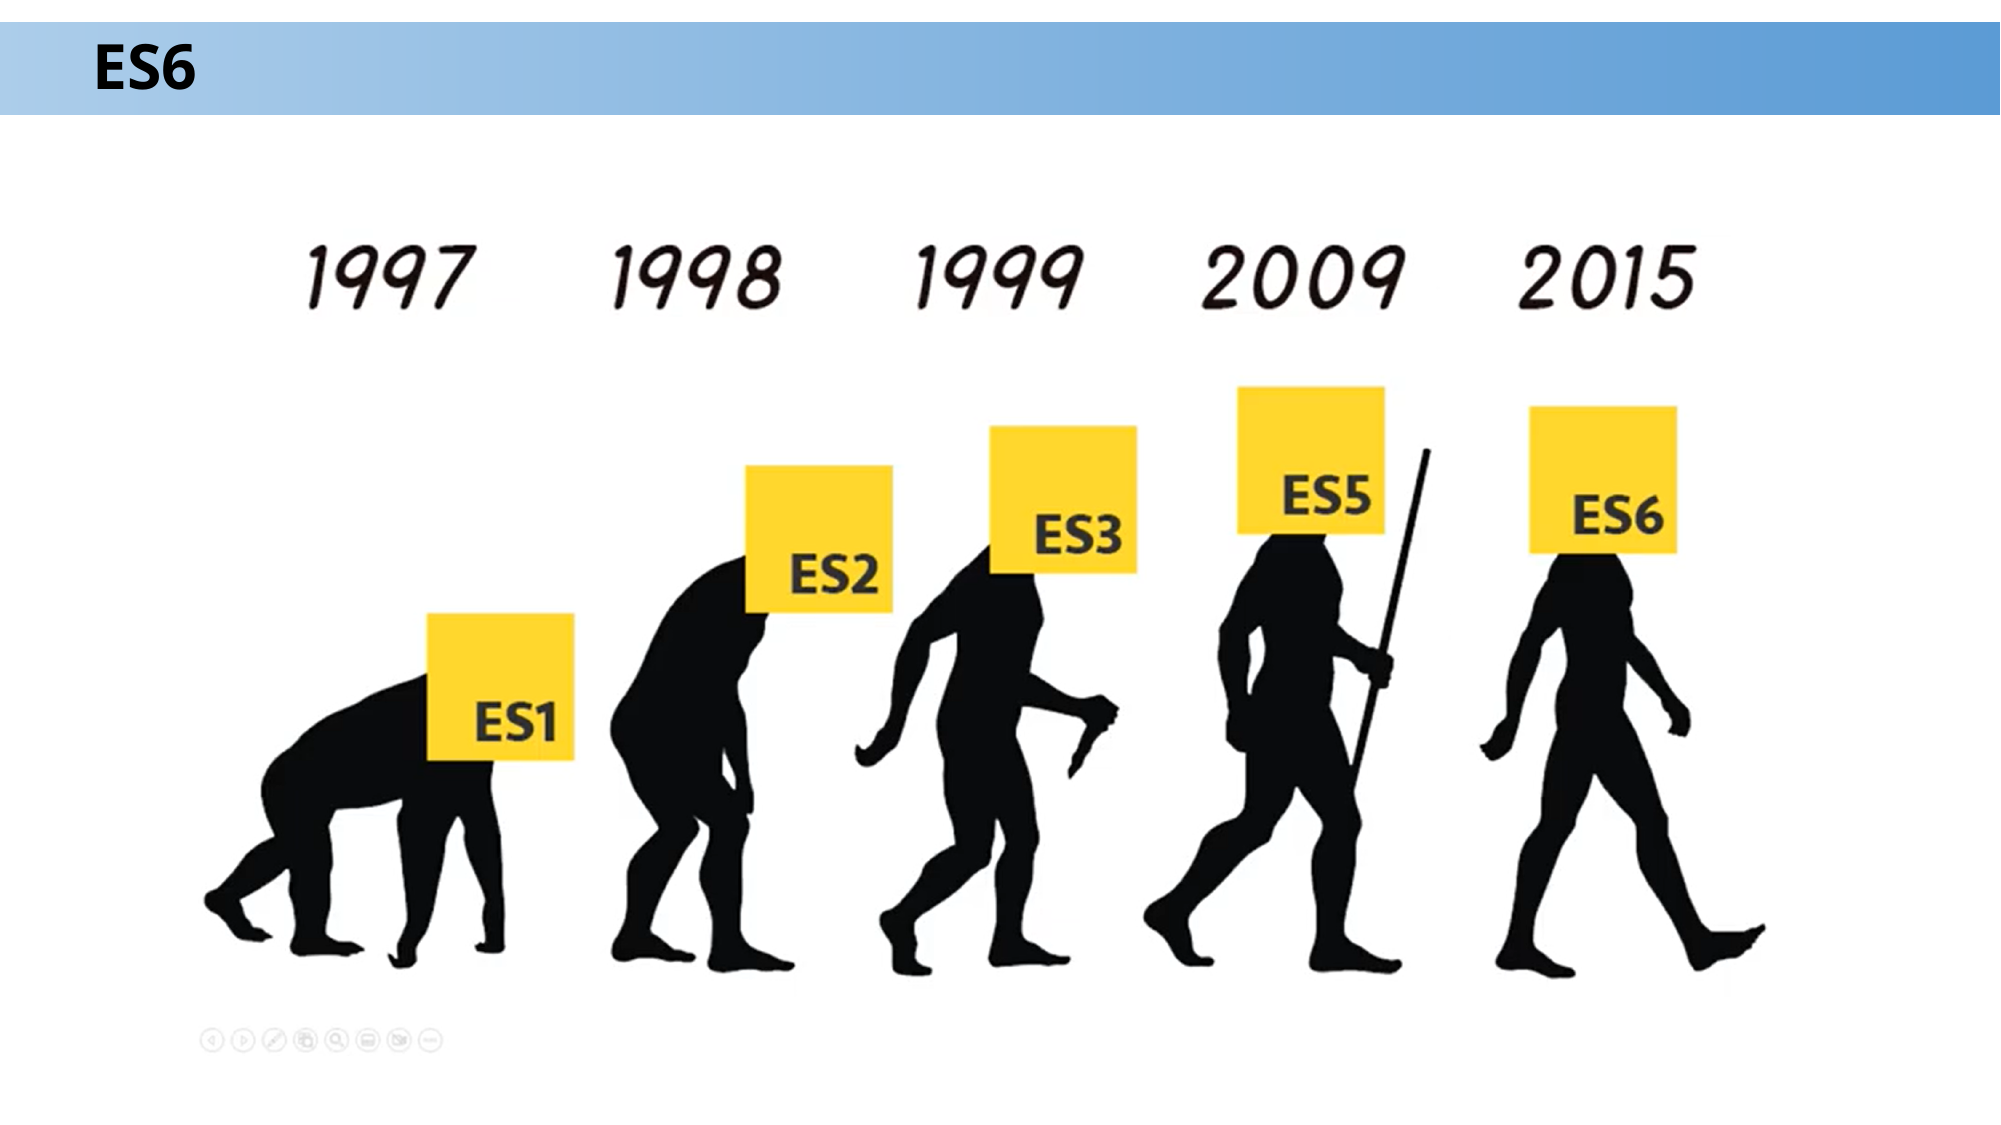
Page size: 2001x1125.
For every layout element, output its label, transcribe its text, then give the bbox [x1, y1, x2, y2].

title ES6 [77, 22, 1569, 116]
picture [198, 169, 1772, 1056]
